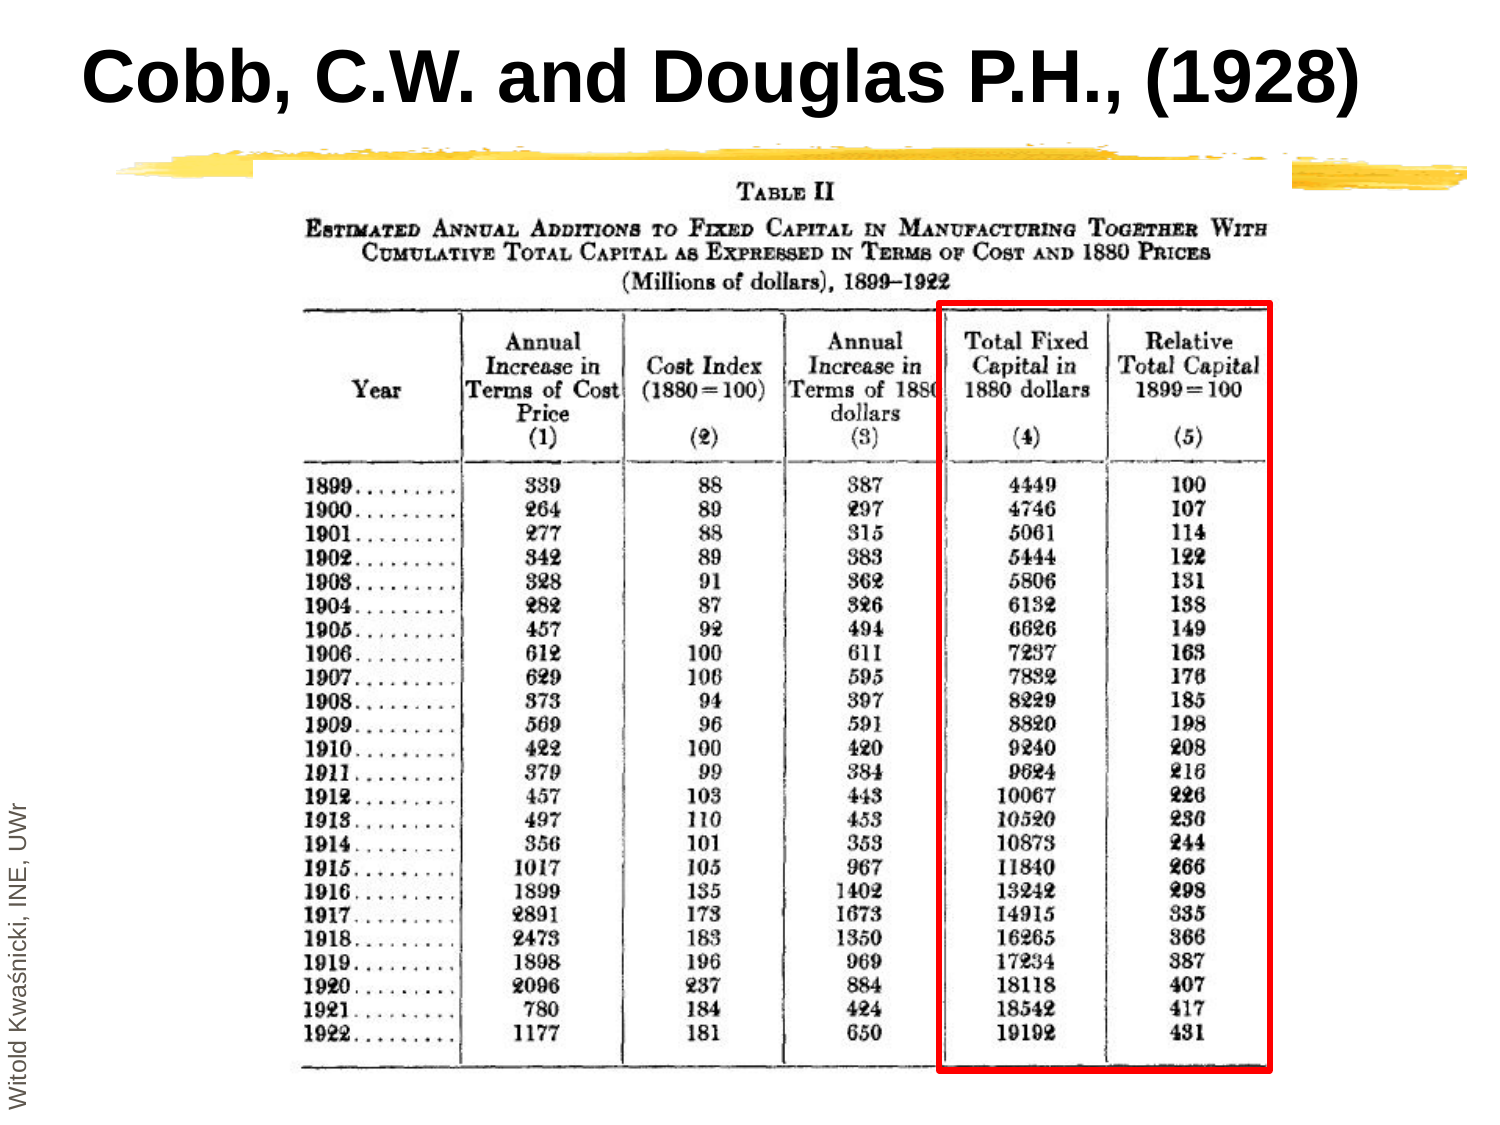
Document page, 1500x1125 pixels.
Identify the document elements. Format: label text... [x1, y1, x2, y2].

title Cobb, C.W. and Douglas P.H., (1928) [66, 37, 1500, 126]
slide_number Witold Kwaśnicki, INE, UWr [4, 493, 39, 1125]
picture [116, 137, 1467, 1087]
